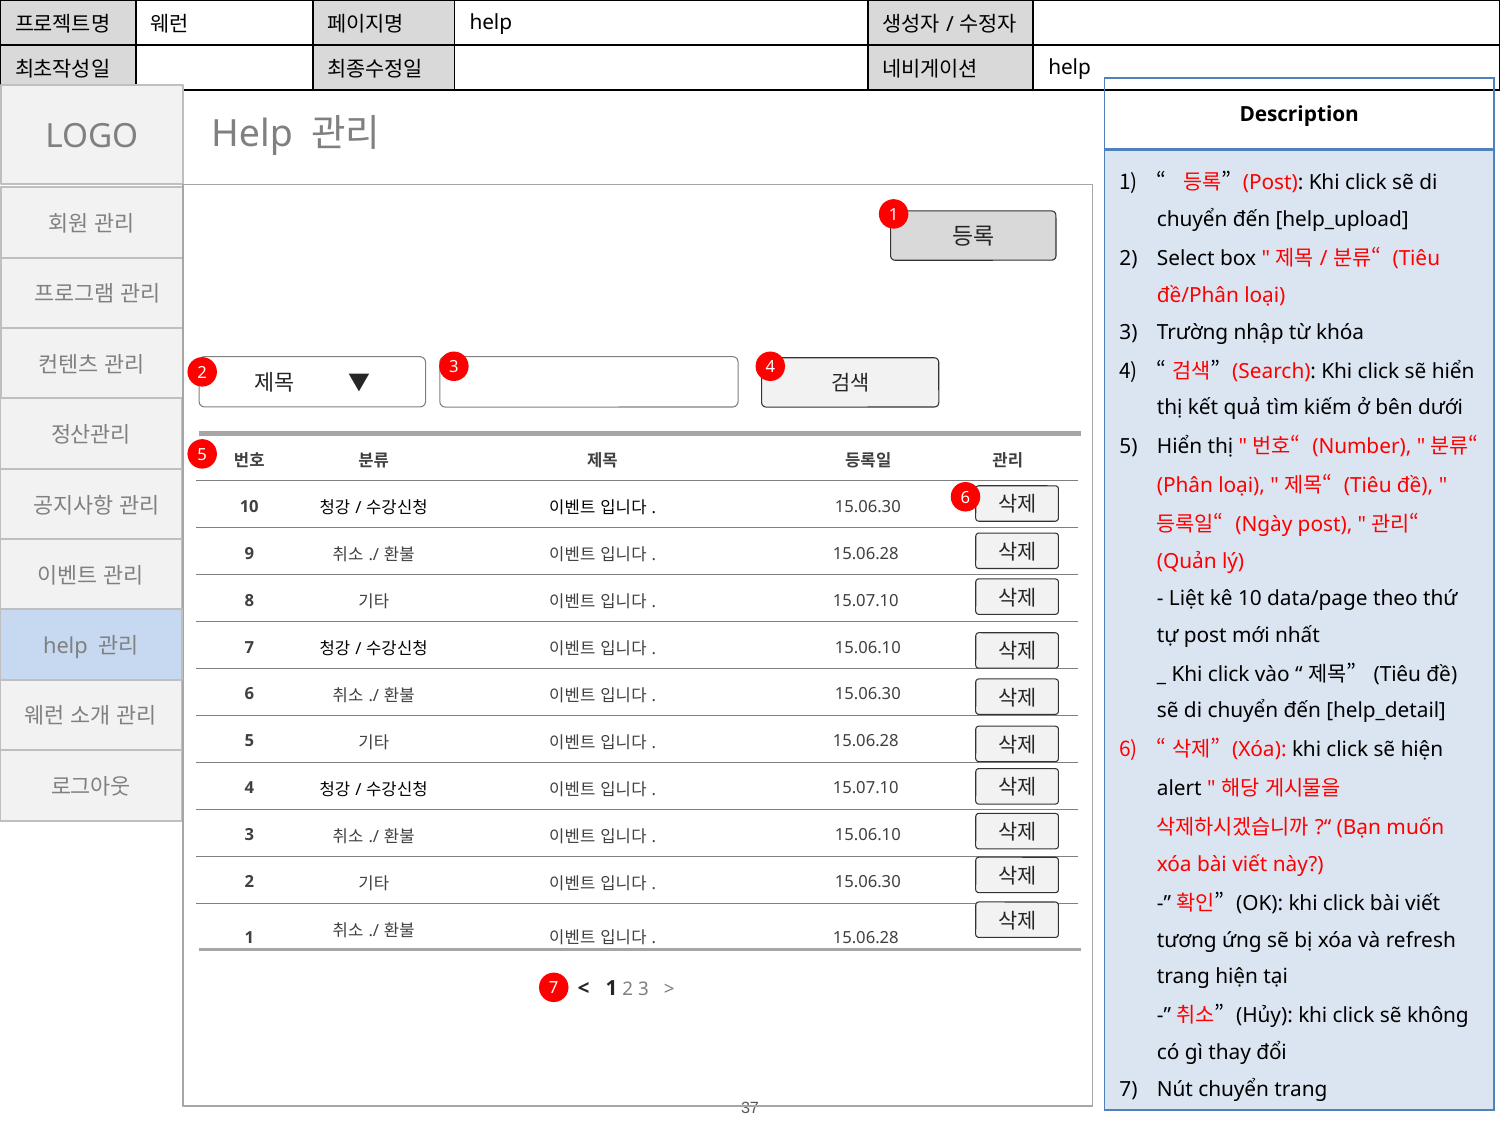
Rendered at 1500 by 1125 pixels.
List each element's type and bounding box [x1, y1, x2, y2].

table_cell [196, 669, 1078, 715]
table_cell [196, 763, 1078, 809]
table_cell [196, 622, 1078, 668]
table_header [137, 1, 312, 44]
text_box [196, 101, 396, 162]
text_box [0, 83, 1095, 1108]
table_cell [196, 810, 1078, 856]
table_cell [1, 46, 135, 83]
table_header [1034, 1, 1499, 44]
table_header [1, 1, 135, 44]
table_header [869, 1, 1032, 44]
table_cell [137, 46, 312, 89]
table_header [314, 1, 454, 44]
table_cell [196, 528, 1078, 574]
table_cell [196, 481, 1078, 527]
table_cell [1105, 151, 1493, 1109]
table_cell [869, 46, 1032, 89]
table_cell [196, 857, 1078, 903]
table_cell [196, 904, 1078, 970]
table_cell [196, 716, 1078, 762]
table_header [196, 434, 1078, 480]
table_cell [196, 575, 1078, 621]
table_cell [455, 46, 867, 89]
table_cell [314, 46, 454, 89]
table_header [455, 1, 867, 44]
table_header [1105, 79, 1493, 148]
table_cell [1034, 46, 1499, 89]
